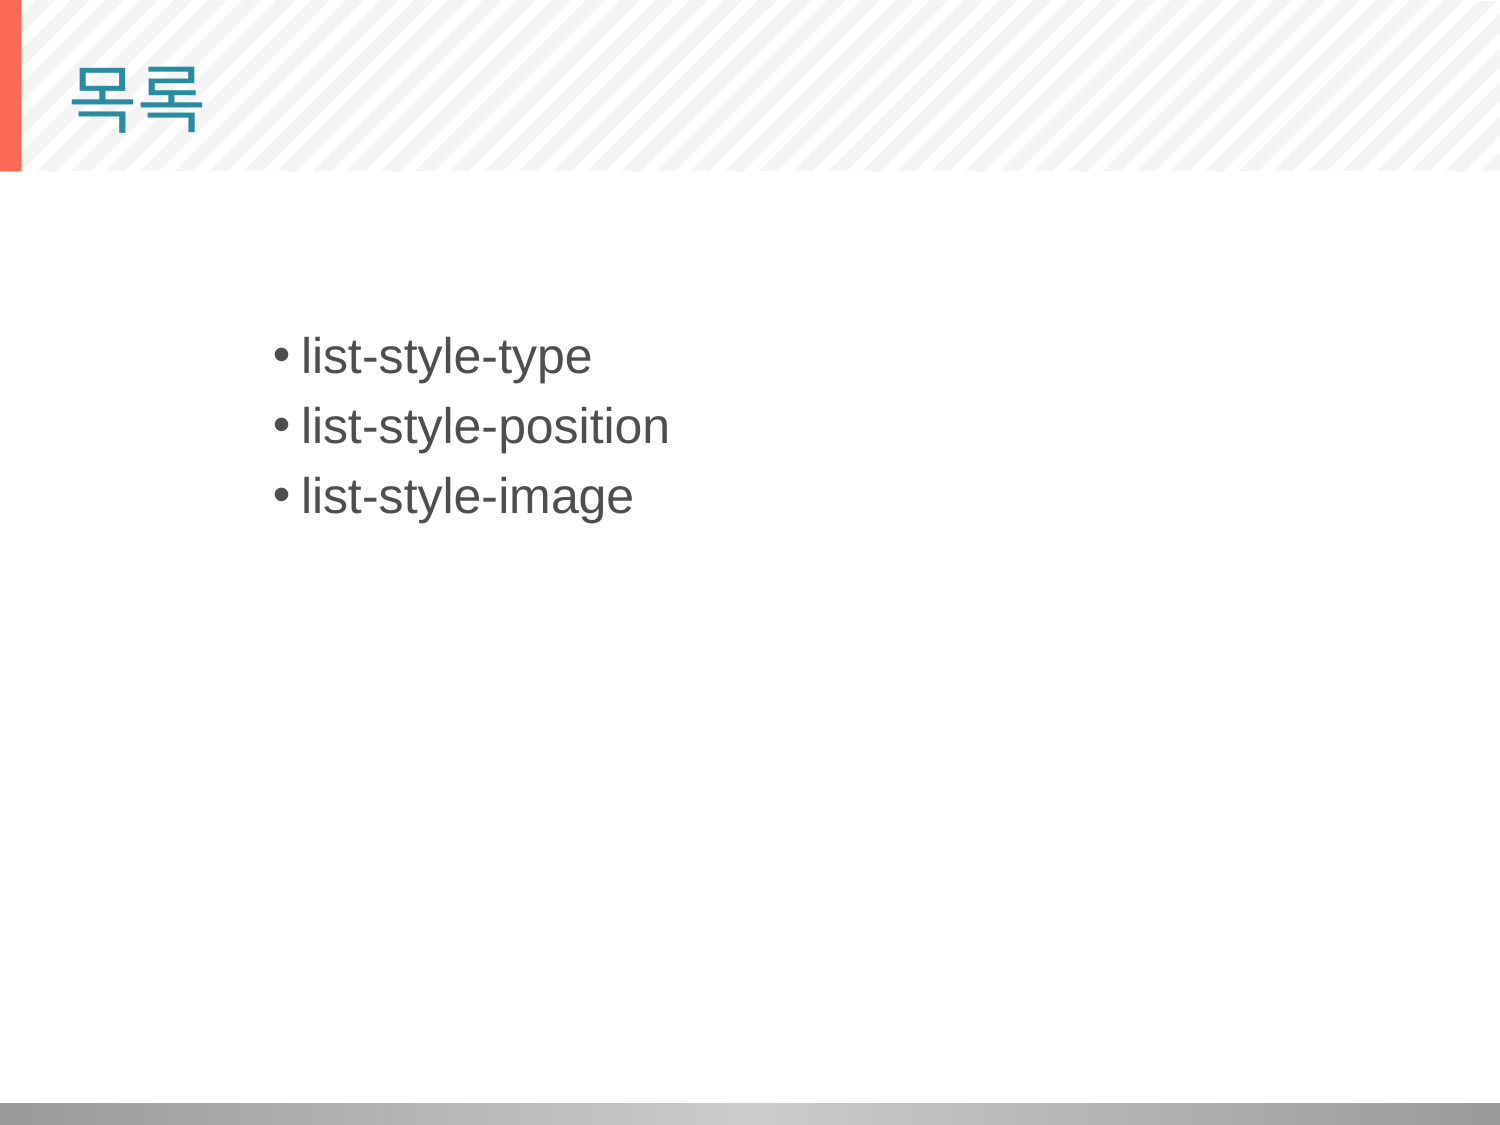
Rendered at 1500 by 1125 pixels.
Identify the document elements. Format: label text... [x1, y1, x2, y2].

list list-style-type list-style-position list-style-image [257, 316, 1168, 993]
title 목록 [53, 20, 1444, 175]
